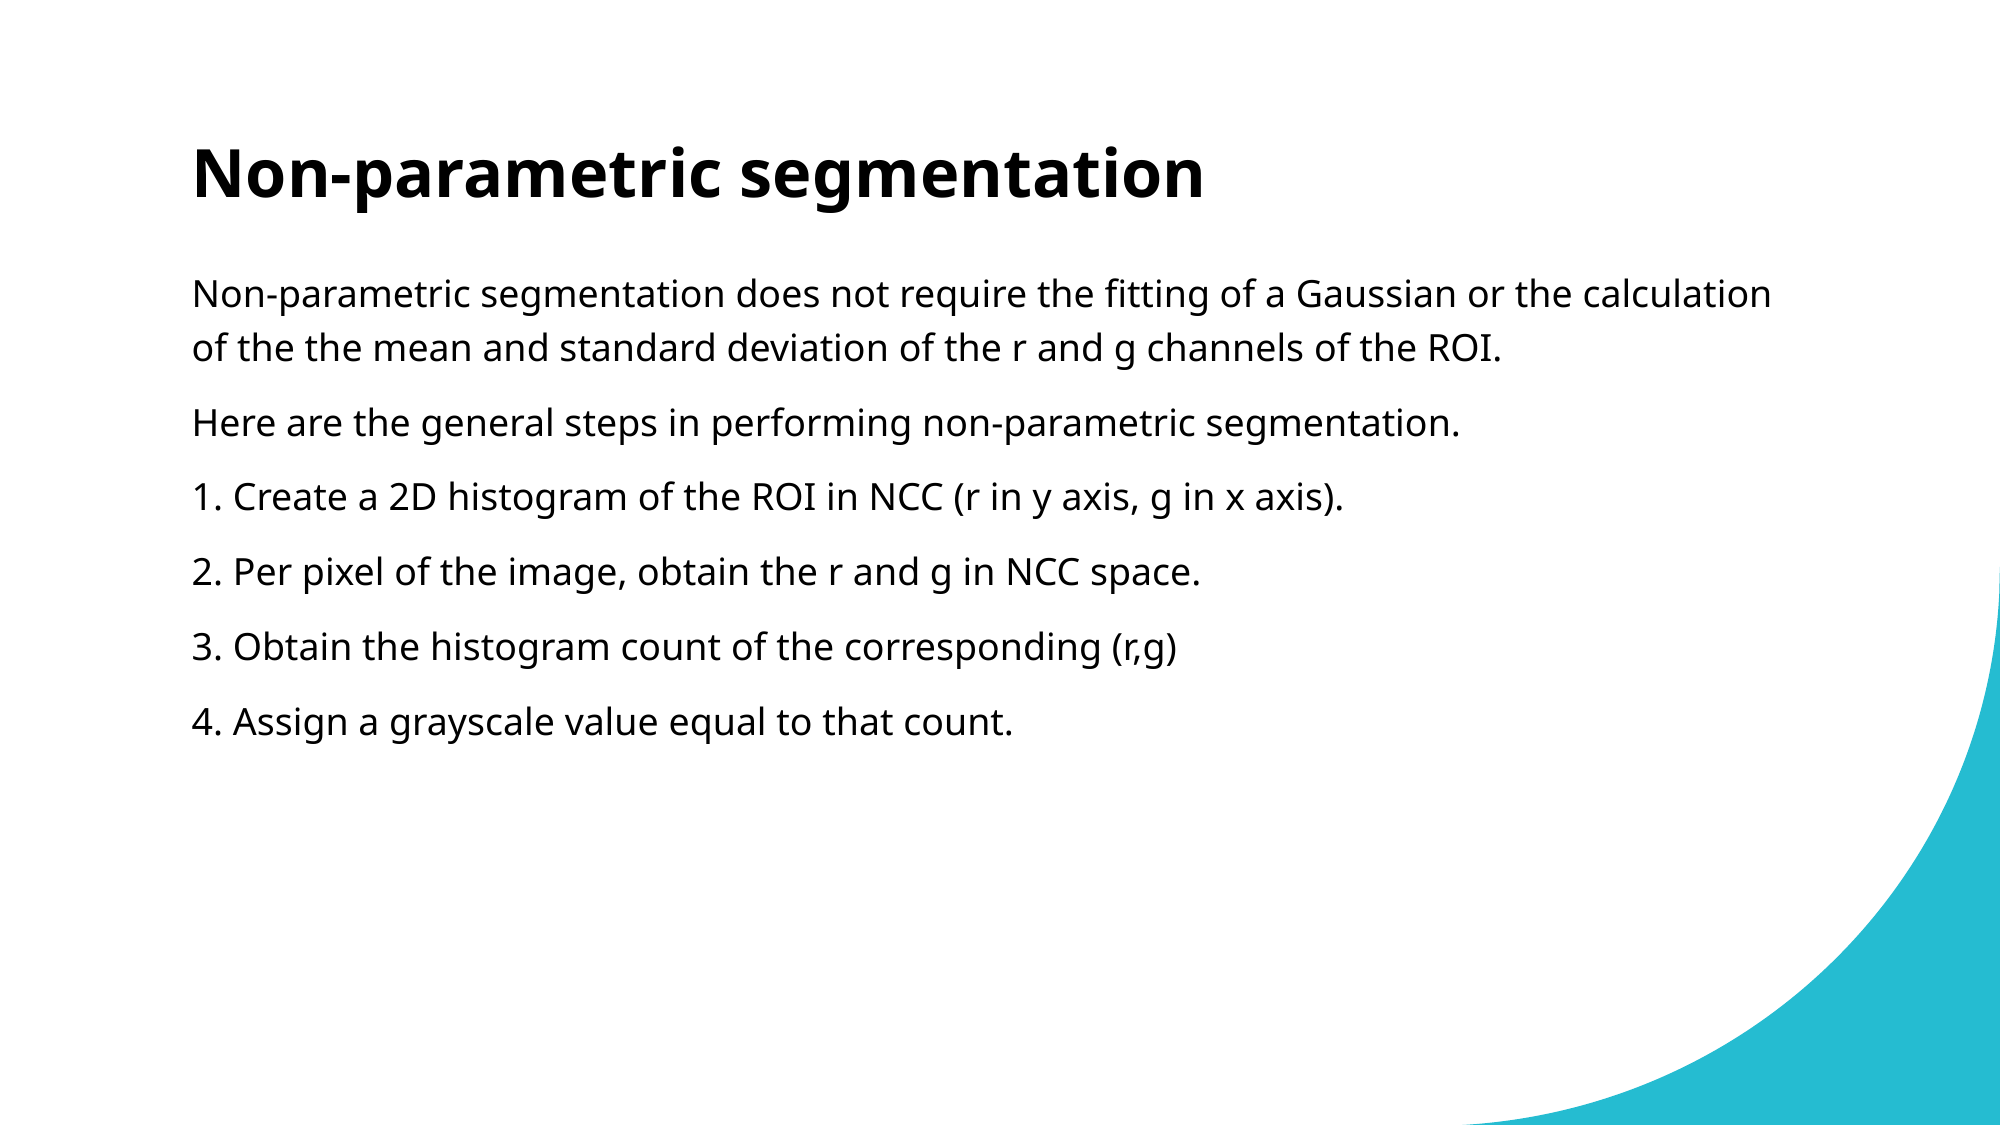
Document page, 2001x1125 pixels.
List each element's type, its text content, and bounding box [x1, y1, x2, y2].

list Non-parametric segmentation does not require the fitting of a Gaussian or the calculation of the the mean and standard deviation of the r and g channels of the ROI. Here are the general steps in performing non-parametric segmentation. 1. Create a 2D histogram of the ROI in NCC (r in y axis, g in x axis). 2. Per pixel of the image, obtain the r and g in NCC space. 3. Obtain the histogram count of the corresponding (r,g) 4. Assign a grayscale value equal to that count. of the ROI in NCC (r in y axis, g in x axis). [176, 253, 1809, 975]
title Non-parametric segmentation [176, 118, 1809, 218]
